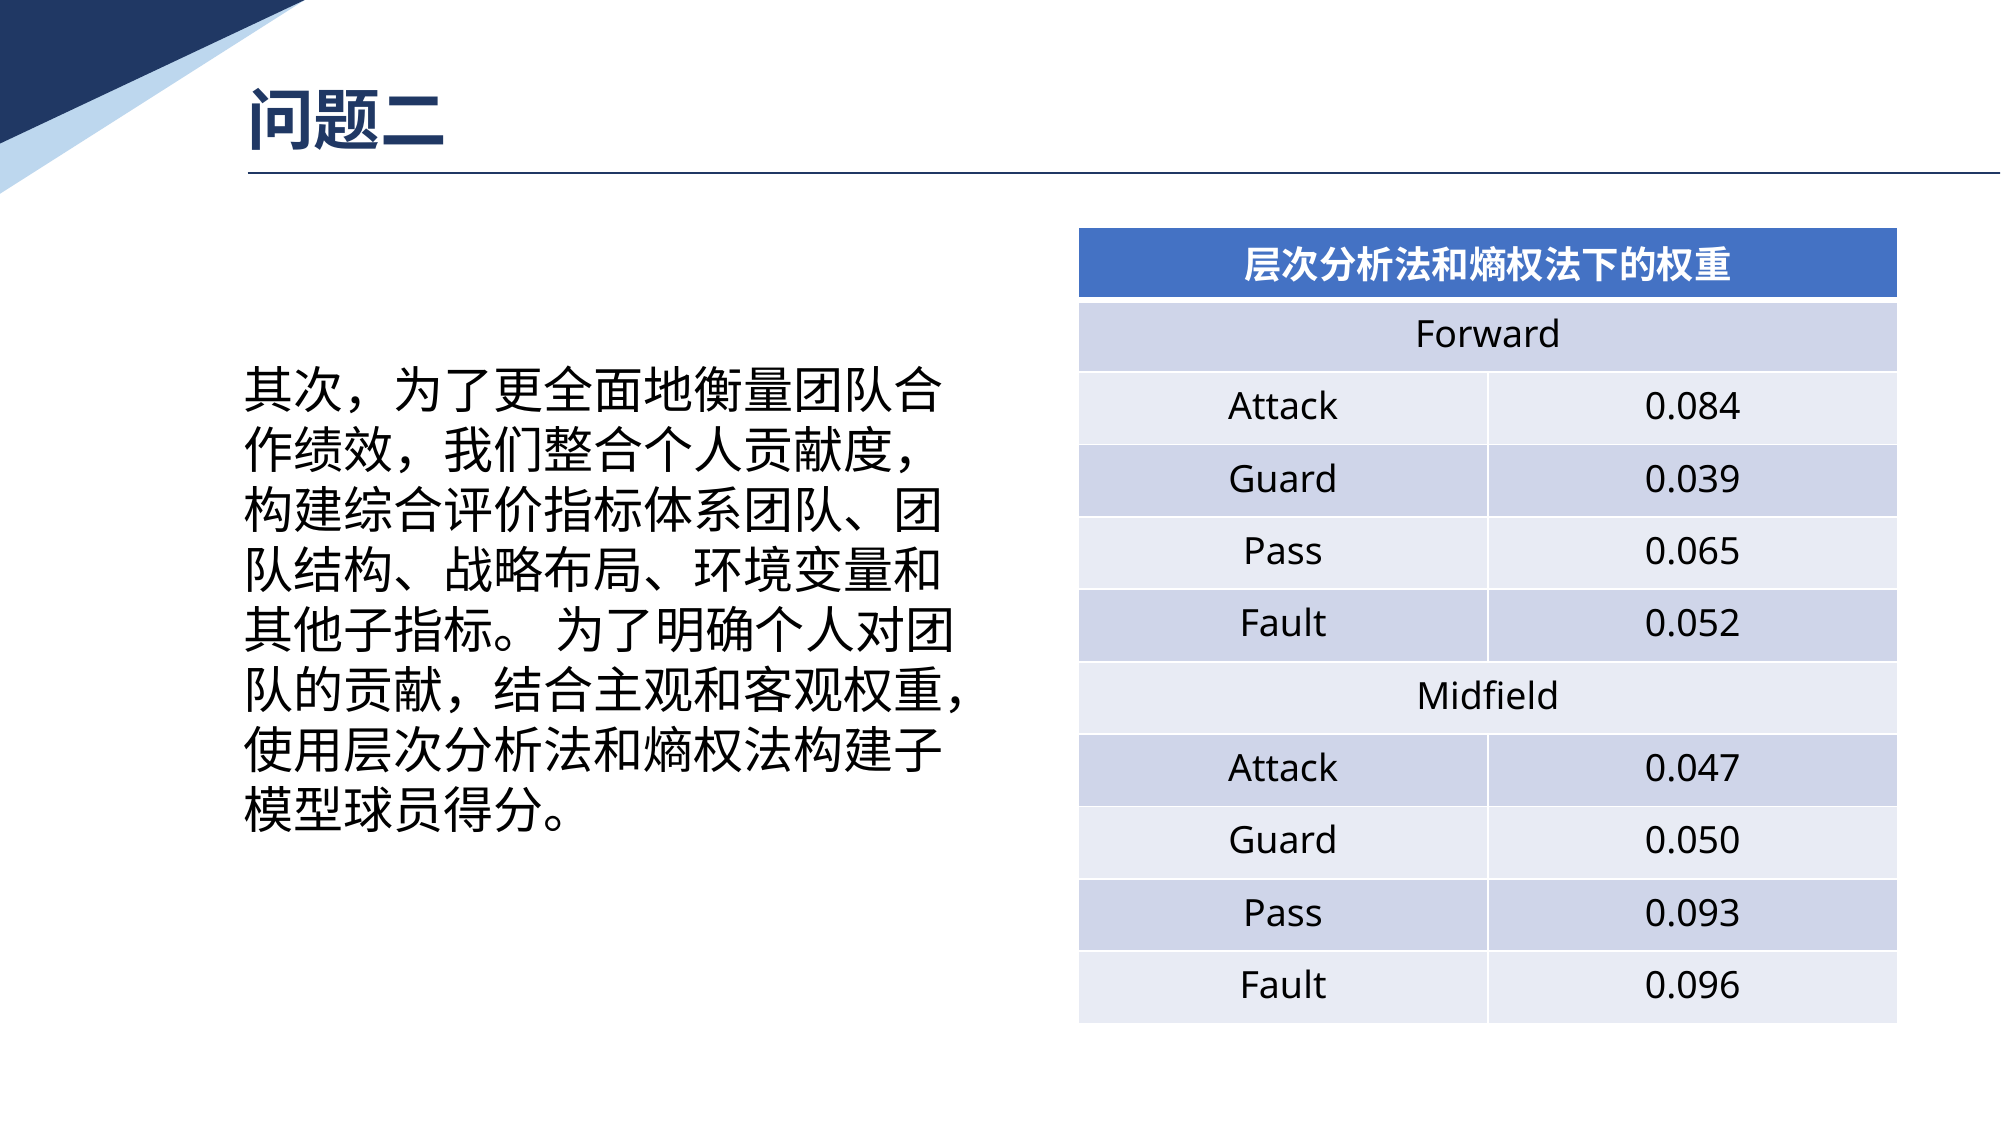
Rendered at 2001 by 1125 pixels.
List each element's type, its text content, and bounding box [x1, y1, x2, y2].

table_cell Attack [1079, 735, 1487, 806]
table_cell Pass [1079, 880, 1487, 950]
table_cell Midfield [1079, 663, 1897, 733]
text_box 其次，为了更全面地衡量团队合作绩效，我们整合个人贡献度，构建综合评价指标体系团队、团队结构、战略布局、环境变量和其他子指标。 为了明确个人对团队的贡献，结合主观和客观权重，使用层次分析法和熵权法构建子模型球员得分。 [229, 351, 1000, 847]
table_cell Fault [1079, 590, 1487, 661]
table_cell 0.047 [1489, 735, 1897, 806]
table_cell Forward [1079, 303, 1897, 371]
table_cell 0.096 [1489, 952, 1897, 1023]
text_box 问题二 [229, 69, 656, 174]
table_header 层次分析法和熵权法下的权重 [1079, 228, 1897, 297]
table_cell 0.084 [1489, 373, 1897, 444]
table_cell 0.065 [1489, 518, 1897, 588]
table_cell Pass [1079, 518, 1487, 588]
table_cell Attack [1079, 373, 1487, 444]
table_cell 0.093 [1489, 880, 1897, 950]
table_cell Guard [1079, 445, 1487, 516]
table_cell Fault [1079, 952, 1487, 1023]
table_cell 0.050 [1489, 807, 1897, 878]
table_cell 0.039 [1489, 445, 1897, 516]
table_cell Guard [1079, 807, 1487, 878]
table_cell 0.052 [1489, 590, 1897, 661]
